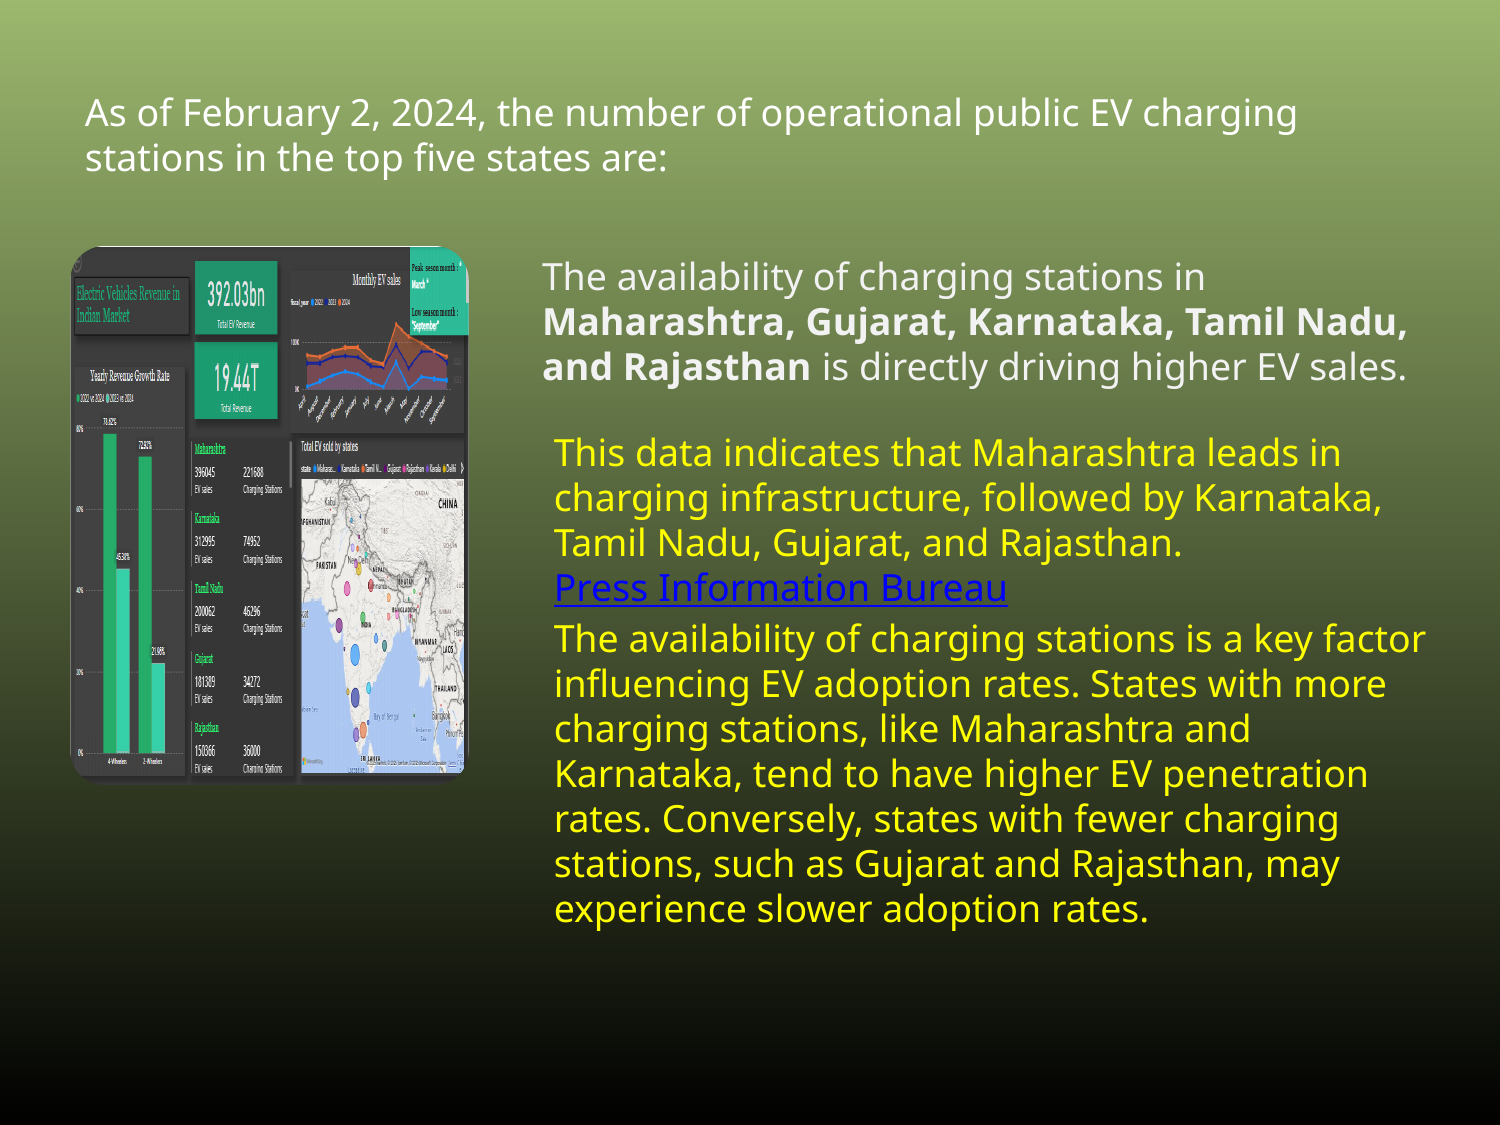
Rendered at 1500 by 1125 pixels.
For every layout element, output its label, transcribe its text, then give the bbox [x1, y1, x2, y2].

text_box This data indicates that Maharashtra leads in charging infrastructure, followed by Karnataka, Tamil Nadu, Gujarat, and Rajasthan. Press Information Bureau The availability of charging stations is a key factor influencing EV adoption rates. States with more charging stations, like Maharashtra and Karnataka, tend to have higher EV penetration rates. Conversely, states with fewer charging stations, such as Gujarat and Rajasthan, may experience slower adoption rates. [538, 421, 1453, 938]
text_box As of February 2, 2024, the number of operational public EV charging stations in the top five states are: [70, 81, 1442, 187]
text_box The availability of charging stations in Maharashtra, Gujarat, Karnataka, Tamil Nadu, and Rajasthan is directly driving higher EV sales. [527, 246, 1465, 396]
picture [69, 245, 470, 786]
